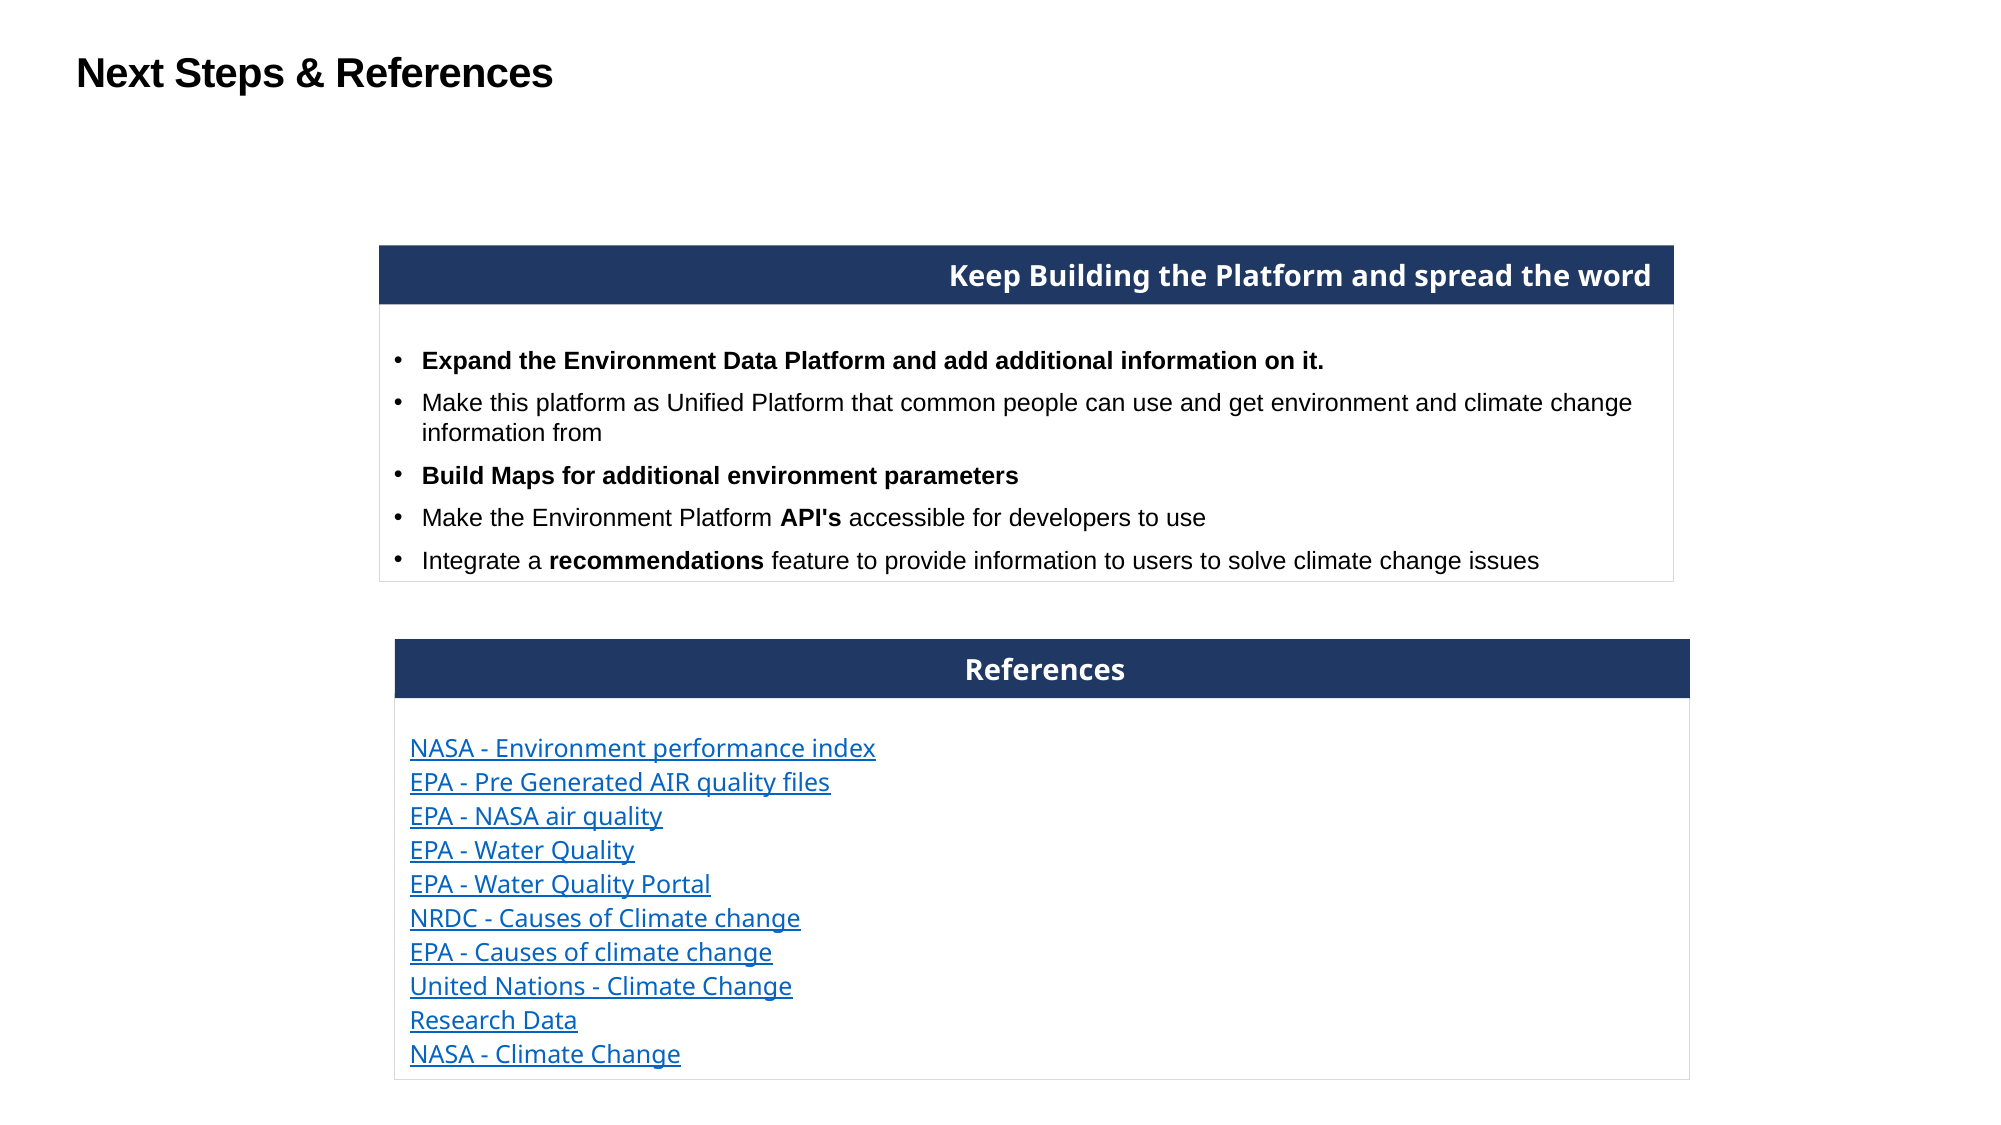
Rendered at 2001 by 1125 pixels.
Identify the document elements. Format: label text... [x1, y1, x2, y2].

text_box Next Steps & References [76, 45, 2000, 107]
text_box References [394, 639, 1690, 699]
text_box Mapping Data for Societal Benefit [358, 205, 1469, 491]
text_box Keep Building the Platform and spread the word [379, 245, 1674, 305]
text_box Expand the Environment Data Platform and add additional information on it. Make this platform as Unified Platform that common people can use and get environment and climate change information from Build Maps for additional environment parameters Make the Environment Platform API's accessible for developers to use Integrate a recommendations feature to provide information to users to solve climate change issues [379, 305, 1674, 582]
text_box NASA - Environment performance index EPA - Pre Generated AIR quality files EPA - NASA air quality EPA - Water Quality EPA - Water Quality Portal NRDC - Causes of Climate change EPA - Causes of climate change United Nations - Climate Change Research Data NASA - Climate Change [394, 699, 1690, 1080]
